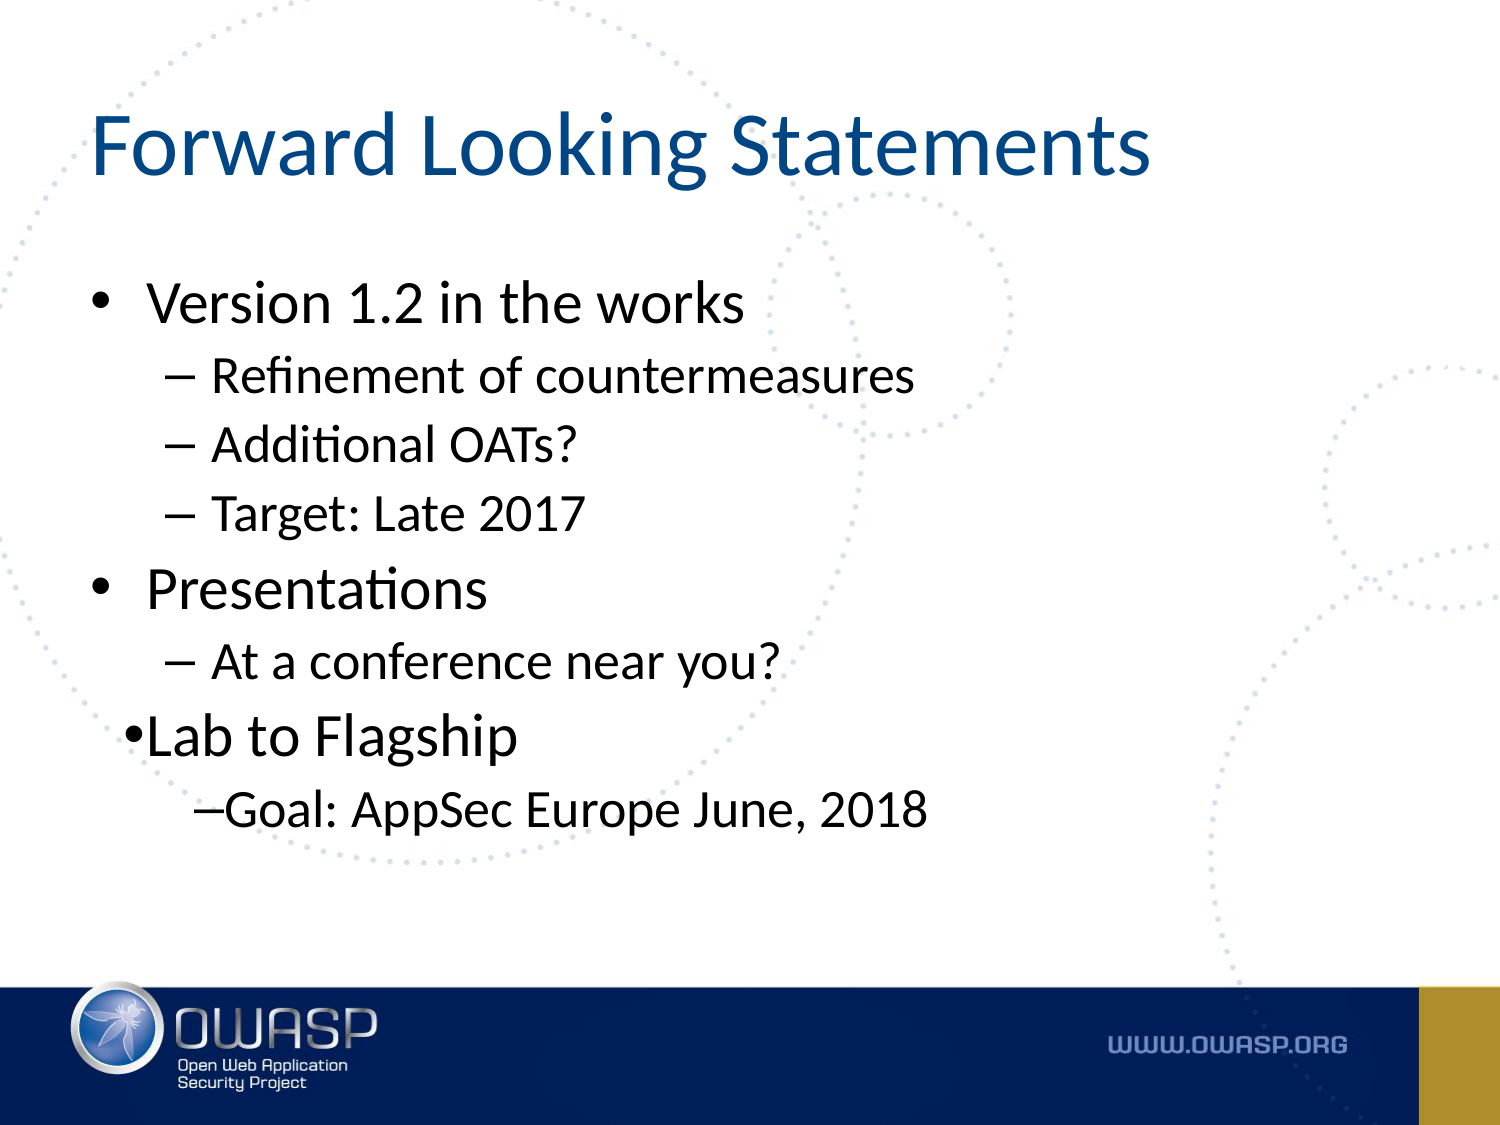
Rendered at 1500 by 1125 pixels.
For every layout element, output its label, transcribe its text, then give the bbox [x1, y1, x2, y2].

list Version 1.2 in the works Refinement of countermeasures Additional OATs? Target: Late 2017 Presentations At a conference near you? Lab to Flagship Goal: AppSec Europe June, 2018 [75, 262, 1425, 940]
title Forward Looking Statements [75, 45, 1425, 233]
picture [0, 0, 1500, 1125]
